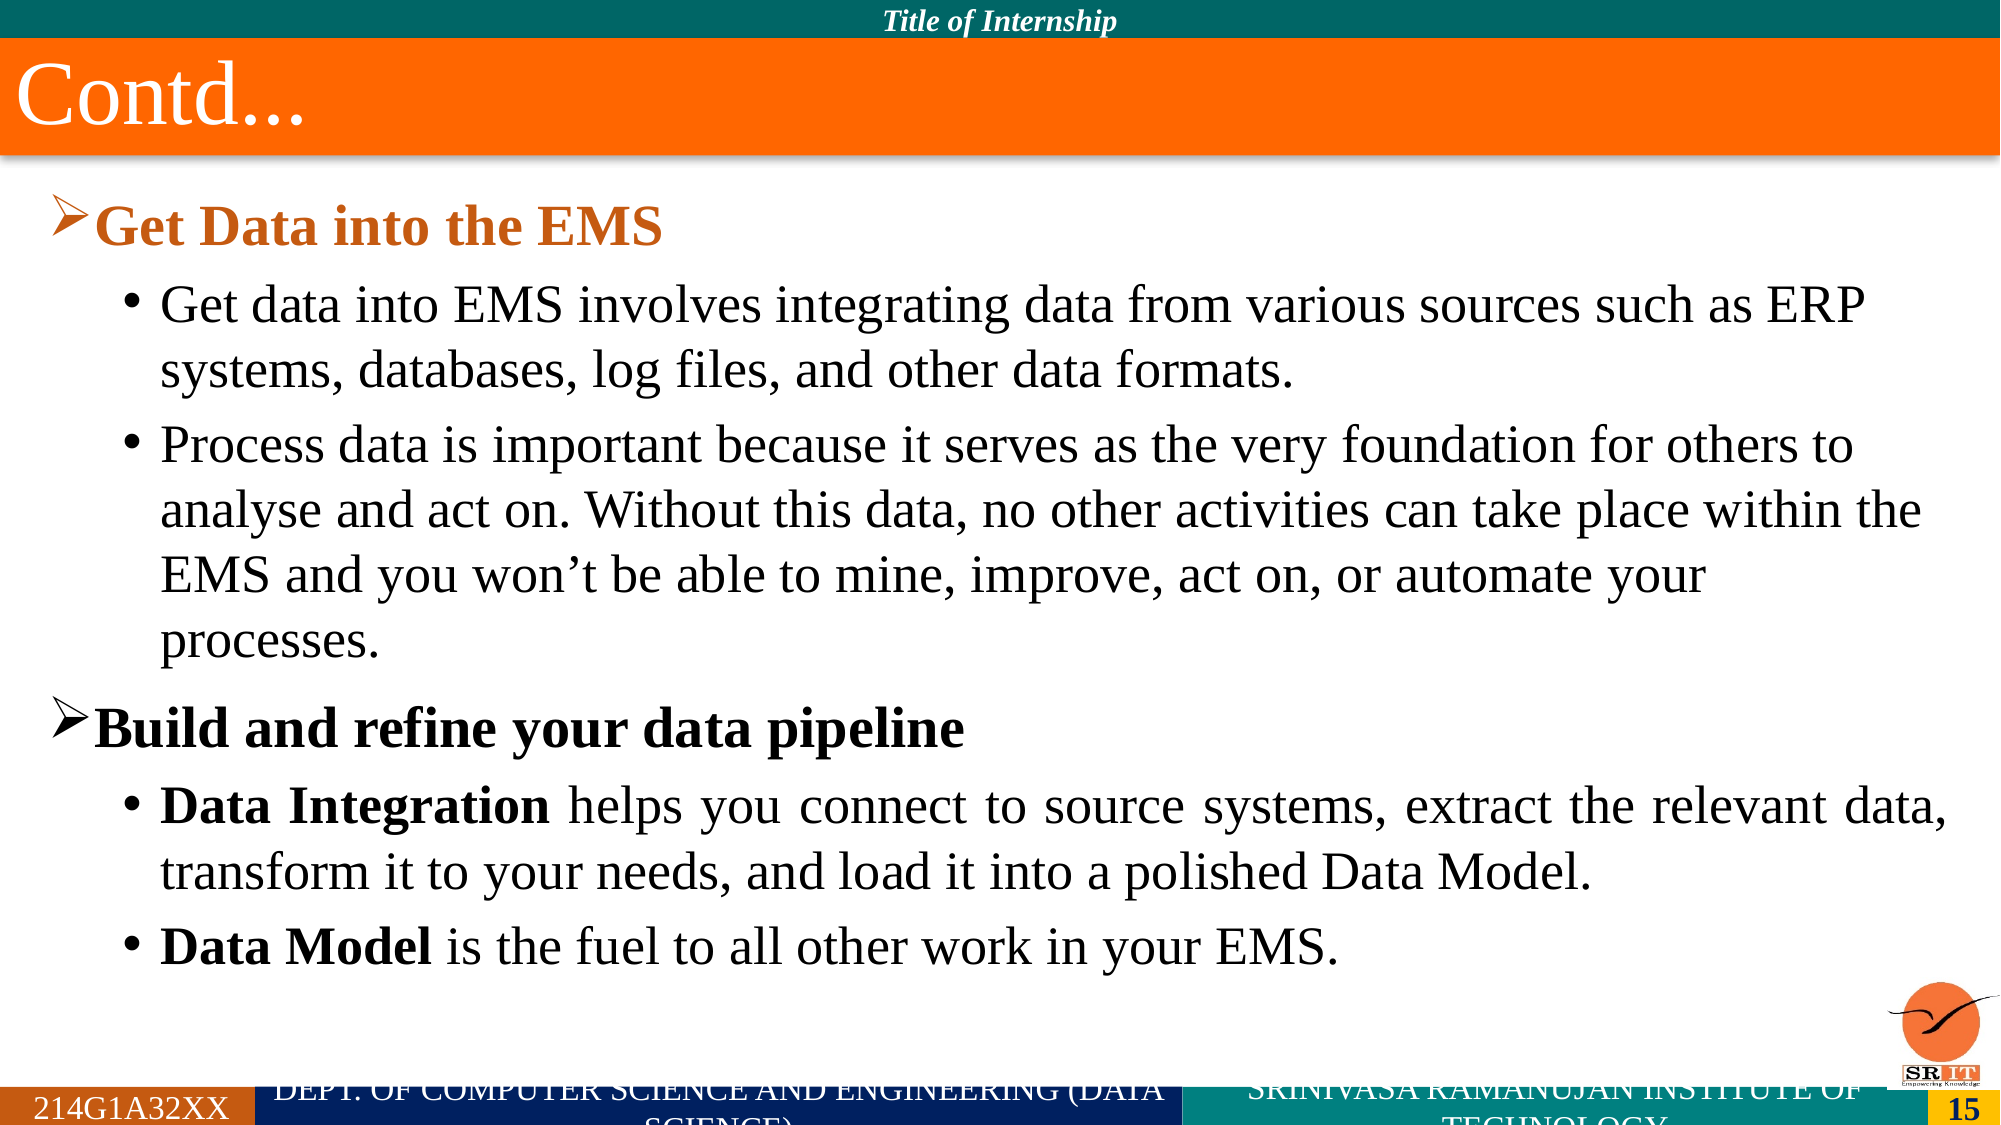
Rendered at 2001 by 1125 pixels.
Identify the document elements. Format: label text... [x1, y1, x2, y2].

title Contd... [0, 38, 2000, 156]
picture [1887, 977, 2000, 1090]
list Get Data into the EMS Get data into EMS involves integrating data from various sources such as ERP systems, databases, log files, and other data formats. Process data is important because it serves as the very foundation for others to analyse and act on. Without this data, no other activities can take place within the EMS and you won’t be able to mine, improve, act on, or automate your processes. Build and refine your data pipeline Data Integration helps you connect to source systems, extract the relevant data, transform it to your needs, and load it into a polished Data Model. Data Model is the fuel to all other work in your EMS. [32, 179, 1965, 1065]
